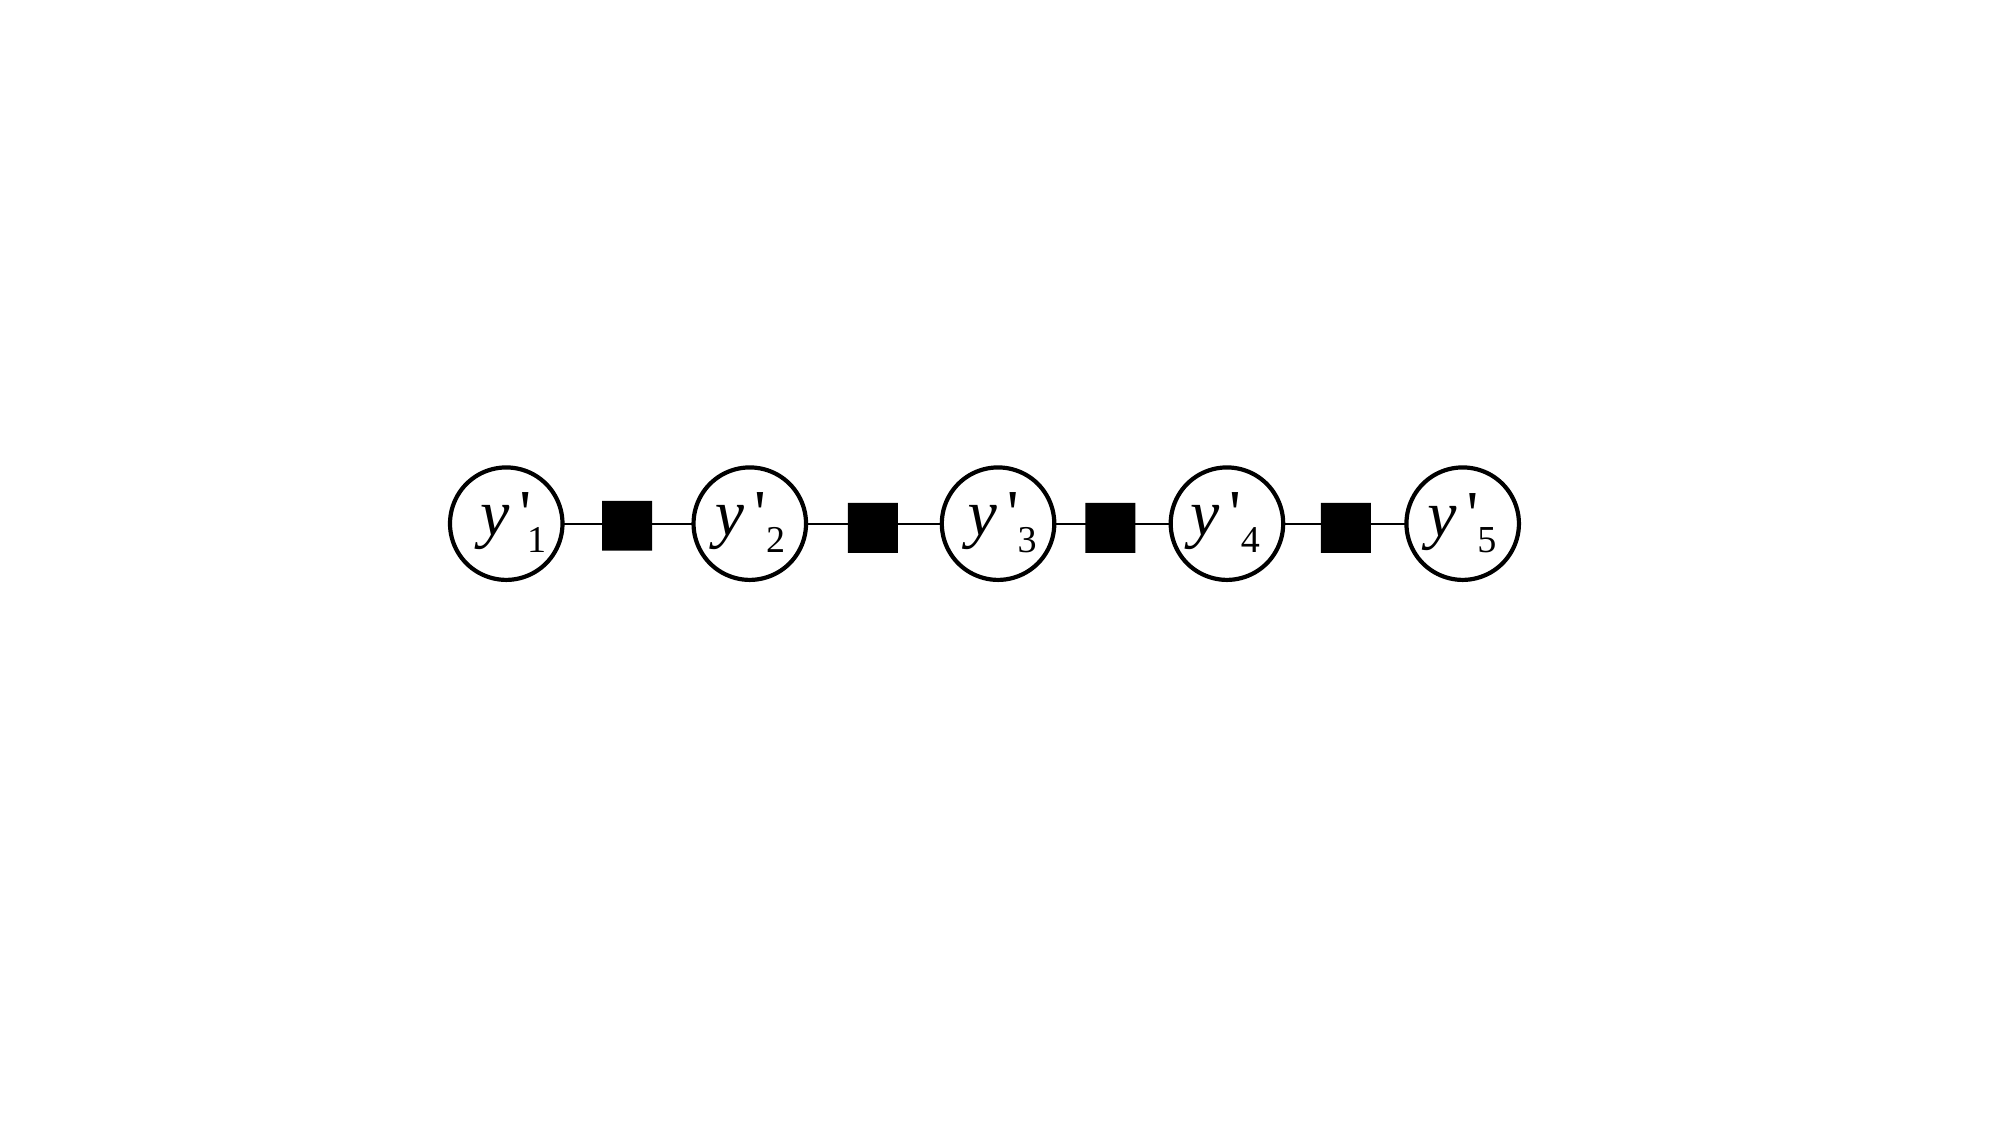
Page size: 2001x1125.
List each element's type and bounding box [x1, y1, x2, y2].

text_box [693, 500, 698, 547]
text_box [1046, 493, 1055, 554]
text_box [558, 500, 564, 547]
text_box [1273, 490, 1284, 557]
text_box [1444, 466, 1482, 470]
text_box [979, 466, 1017, 470]
text_box [602, 500, 653, 523]
text_box [1192, 569, 1262, 581]
text_box [1320, 502, 1371, 523]
text_box [731, 466, 769, 470]
text_box [963, 569, 1033, 581]
text_box [1085, 502, 1136, 523]
text_box [941, 491, 951, 556]
text_box [1428, 569, 1497, 581]
text_box [1405, 500, 1411, 547]
text_box [1085, 525, 1136, 553]
text_box [1511, 493, 1520, 554]
text_box [847, 525, 898, 553]
text_box [1411, 470, 1511, 569]
text_box [698, 470, 798, 569]
text_box [464, 470, 558, 569]
text_box [487, 466, 525, 470]
text_box [449, 485, 464, 562]
text_box [602, 525, 653, 551]
text_box [798, 493, 807, 554]
text_box [847, 502, 898, 523]
text_box [715, 569, 784, 581]
text_box [1208, 466, 1246, 470]
text_box [951, 470, 1046, 569]
text_box [1173, 470, 1273, 569]
text_box [1320, 525, 1371, 553]
text_box [472, 569, 541, 581]
